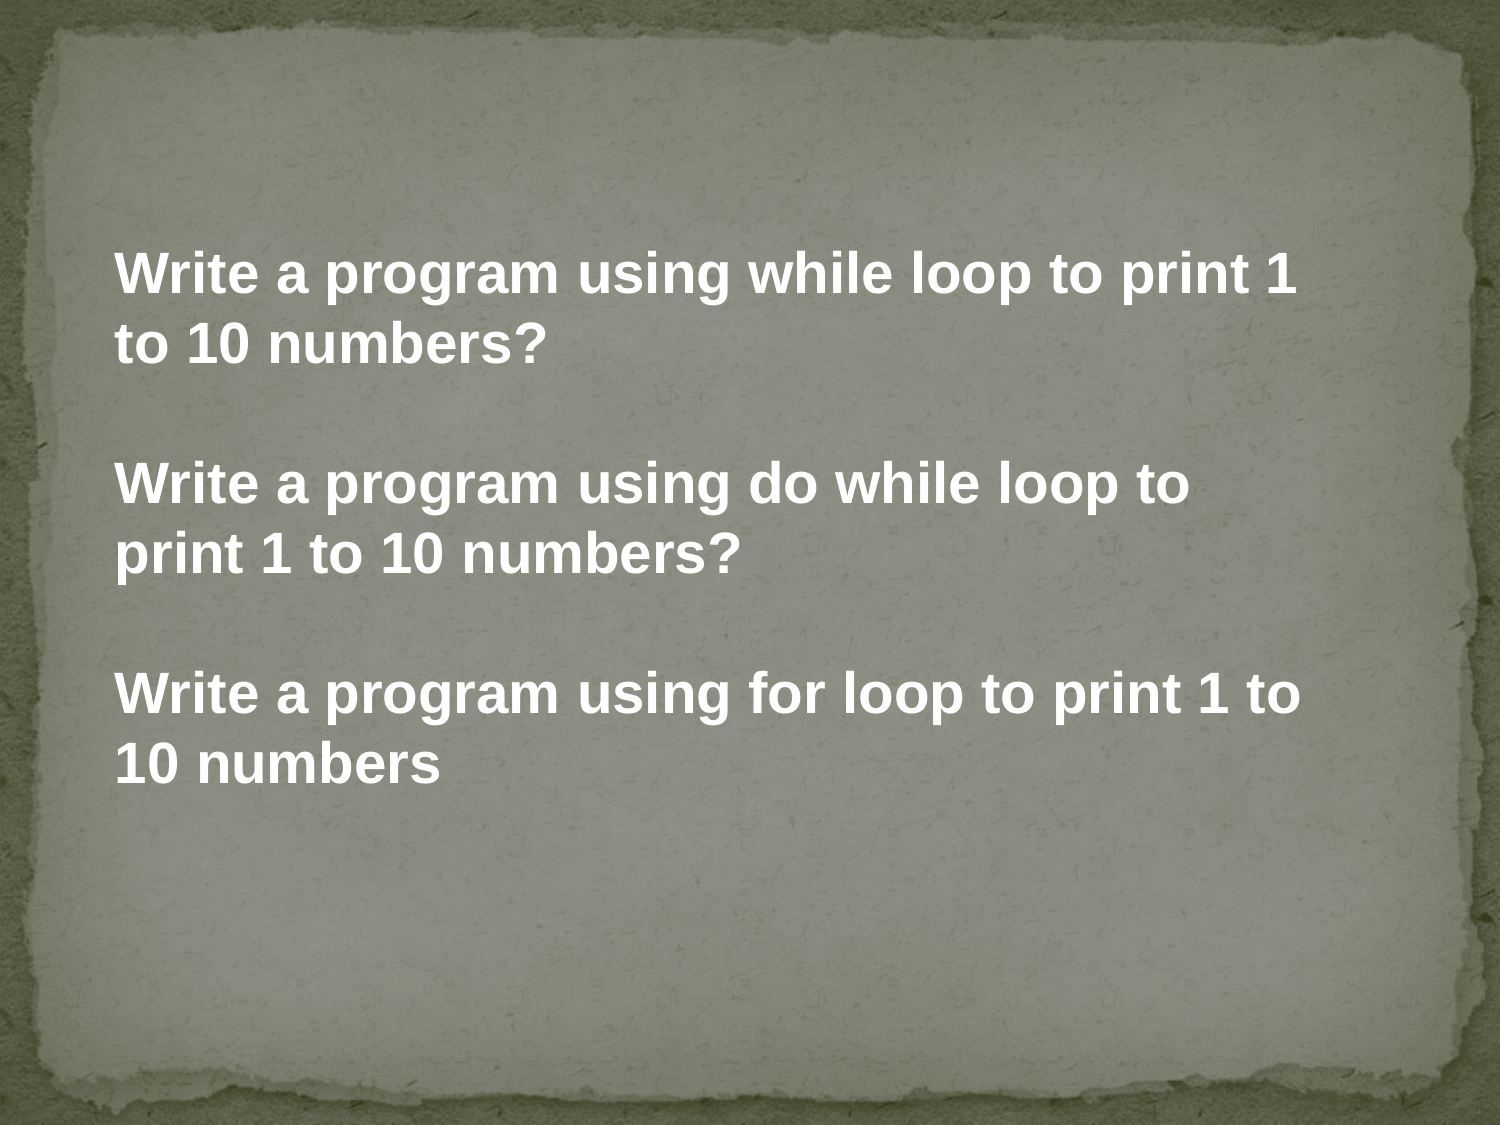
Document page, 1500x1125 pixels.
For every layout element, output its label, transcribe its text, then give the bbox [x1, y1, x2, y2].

text_box Write a program using while loop to print 1 to 10 numbers? Write a program using do while loop to print 1 to 10 numbers? Write a program using for loop to print 1 to 10 numbers [99, 228, 1350, 873]
